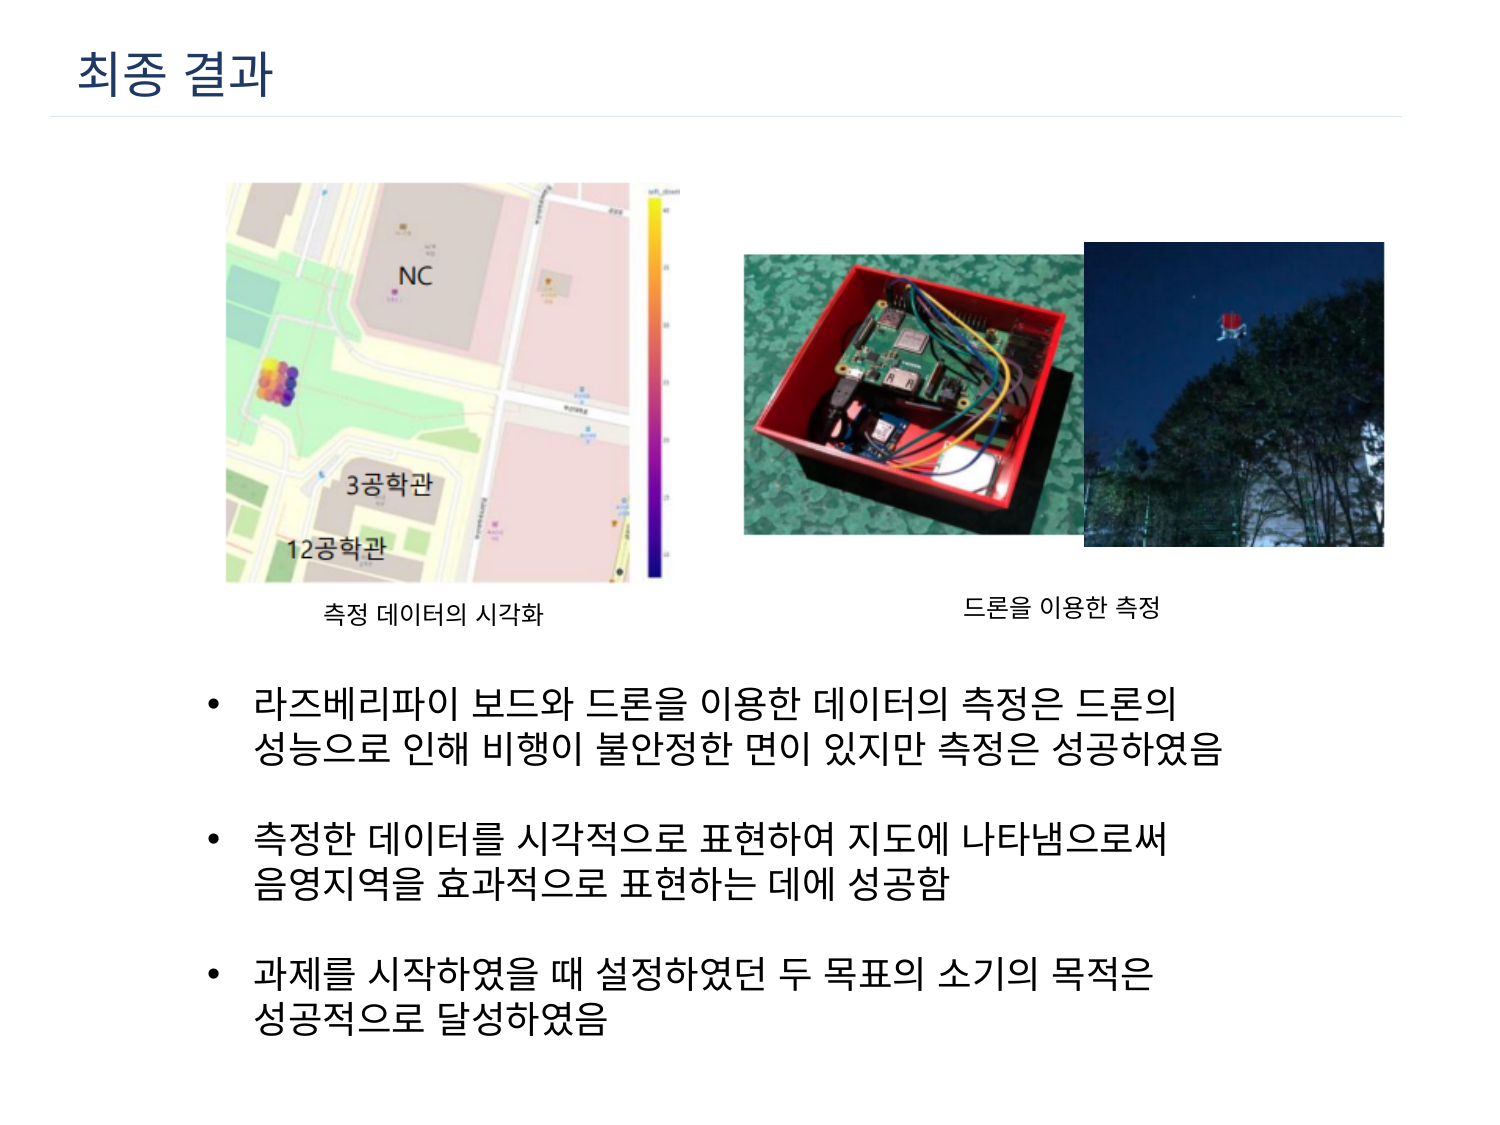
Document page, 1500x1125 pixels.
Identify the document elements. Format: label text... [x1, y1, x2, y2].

text_box 라즈베리파이 보드와 드론을 이용한 데이터의 측정은 드론의 성능으로 인해 비행이 불안정한 면이 있지만 측정은 성공하였음 측정한 데이터를 시각적으로 표현하여 지도에 나타냄으로써 음영지역을 효과적으로 표현하는 데에 성공함 과제를 시작하였을 때 설정하였던 두 목표의 소기의 목적은 성공적으로 달성하였음 [192, 673, 1336, 1048]
text_box 최종 결과 [61, 35, 290, 111]
text_box 측정 데이터의 시각화 [309, 592, 682, 638]
picture [220, 180, 680, 593]
picture [738, 242, 1386, 548]
text_box 드론을 이용한 측정 [948, 585, 1280, 630]
